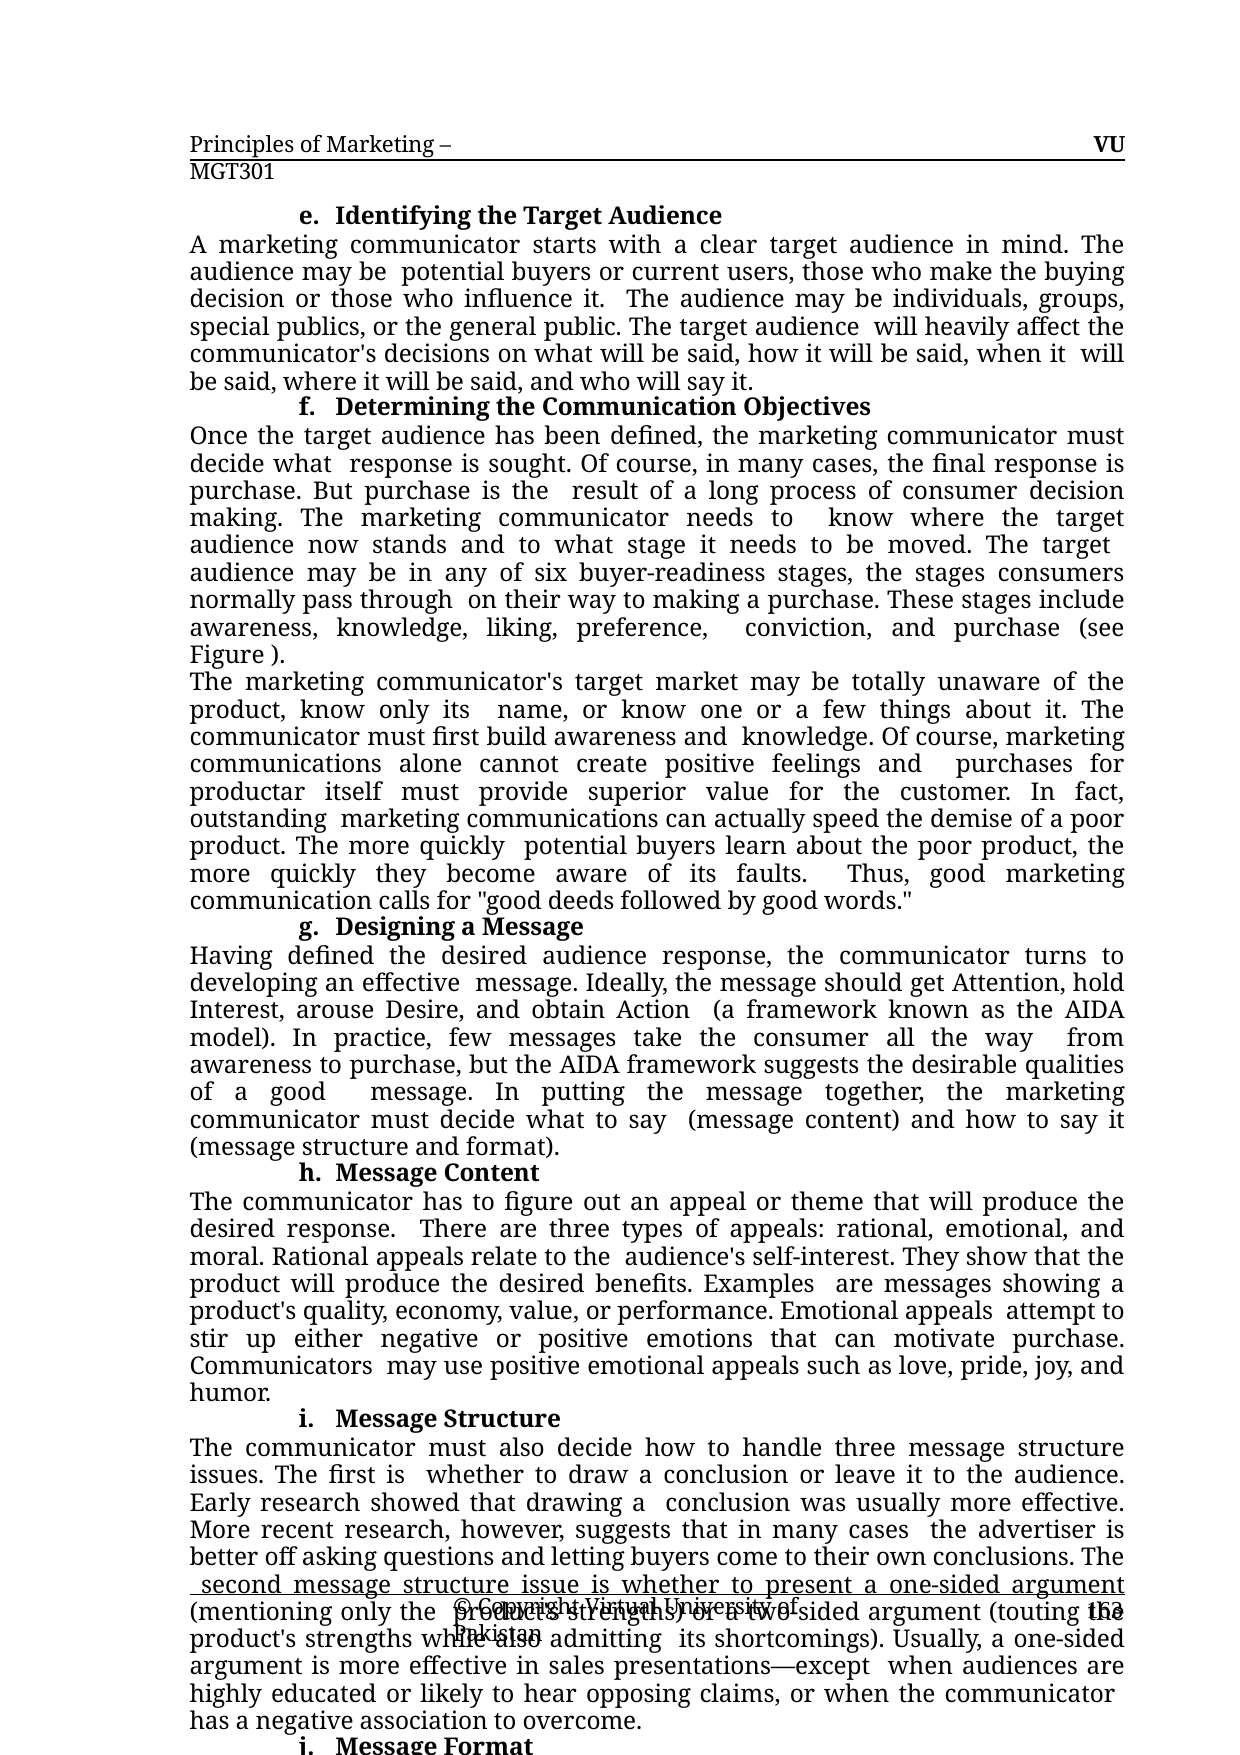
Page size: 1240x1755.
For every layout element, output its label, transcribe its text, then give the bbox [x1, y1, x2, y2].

text_box Identifying the Target Audience A marketing communicator starts with a clear target audience in mind. The audience may be potential buyers or current users, those who make the buying decision or those who influence it. The audience may be individuals, groups, special publics, or the general public. The target audience will heavily affect the communicator's decisions on what will be said, how it will be said, when it will be said, where it will be said, and who will say it. Determining the Communication Objectives Once the target audience has been defined, the marketing communicator must decide what response is sought. Of course, in many cases, the final response is purchase. But purchase is the result of a long process of consumer decision making. The marketing communicator needs to know where the target audience now stands and to what stage it needs to be moved. The target audience may be in any of six buyer-readiness stages, the stages consumers normally pass through on their way to making a purchase. These stages include awareness, knowledge, liking, preference, conviction, and purchase (see Figure ). The marketing communicator's target market may be totally unaware of the product, know only its name, or know one or a few things about it. The communicator must first build awareness and knowledge. Of course, marketing communications alone cannot create positive feelings and purchases for productar itself must provide superior value for the customer. In fact, outstanding marketing communications can actually speed the demise of a poor product. The more quickly potential buyers learn about the poor product, the more quickly they become aware of its faults. Thus, good marketing communication calls for "good deeds followed by good words." Designing a Message Having defined the desired audience response, the communicator turns to developing an effective message. Ideally, the message should get Attention, hold Interest, arouse Desire, and obtain Action (a framework known as the AIDA model). In practice, few messages take the consumer all the way from awareness to purchase, but the AIDA framework suggests the desirable qualities of a good message. In putting the message together, the marketing communicator must decide what to say (message content) and how to say it (message structure and format). Message Content The communicator has to figure out an appeal or theme that will produce the desired response. There are three types of appeals: rational, emotional, and moral. Rational appeals relate to the audience's self-interest. They show that the product will produce the desired benefits. Examples are messages showing a product's quality, economy, value, or performance. Emotional appeals attempt to stir up either negative or positive emotions that can motivate purchase. Communicators may use positive emotional appeals such as love, pride, joy, and humor. Message Structure The communicator must also decide how to handle three message structure issues. The first is whether to draw a conclusion or leave it to the audience. Early research showed that drawing a conclusion was usually more effective. More recent research, however, suggests that in many cases the advertiser is better off asking questions and letting buyers come to their own conclusions. The second message structure issue is whether to present a one-sided argument (mentioning only the product's strengths) or a two-sided argument (touting the product's strengths while also admitting its shortcomings). Usually, a one-sided argument is more effective in sales presentations—except when audiences are highly educated or likely to hear opposing claims, or when the communicator has a negative association to overcome. Message Format The marketing communicator also needs a strong format for the message. In a print ad, the communicator has to decide on the headline, copy, illustration, and color. To attract attention, advertisers can use novelty and contrast; eye-catching pictures and headlines; distinctive formats; message size and position; and color, shape, and movement. If the message is to be carried over [187, 201, 1126, 1755]
text_box VU [1091, 130, 1128, 157]
text_box Principles of Marketing – MGT301 [187, 130, 497, 184]
